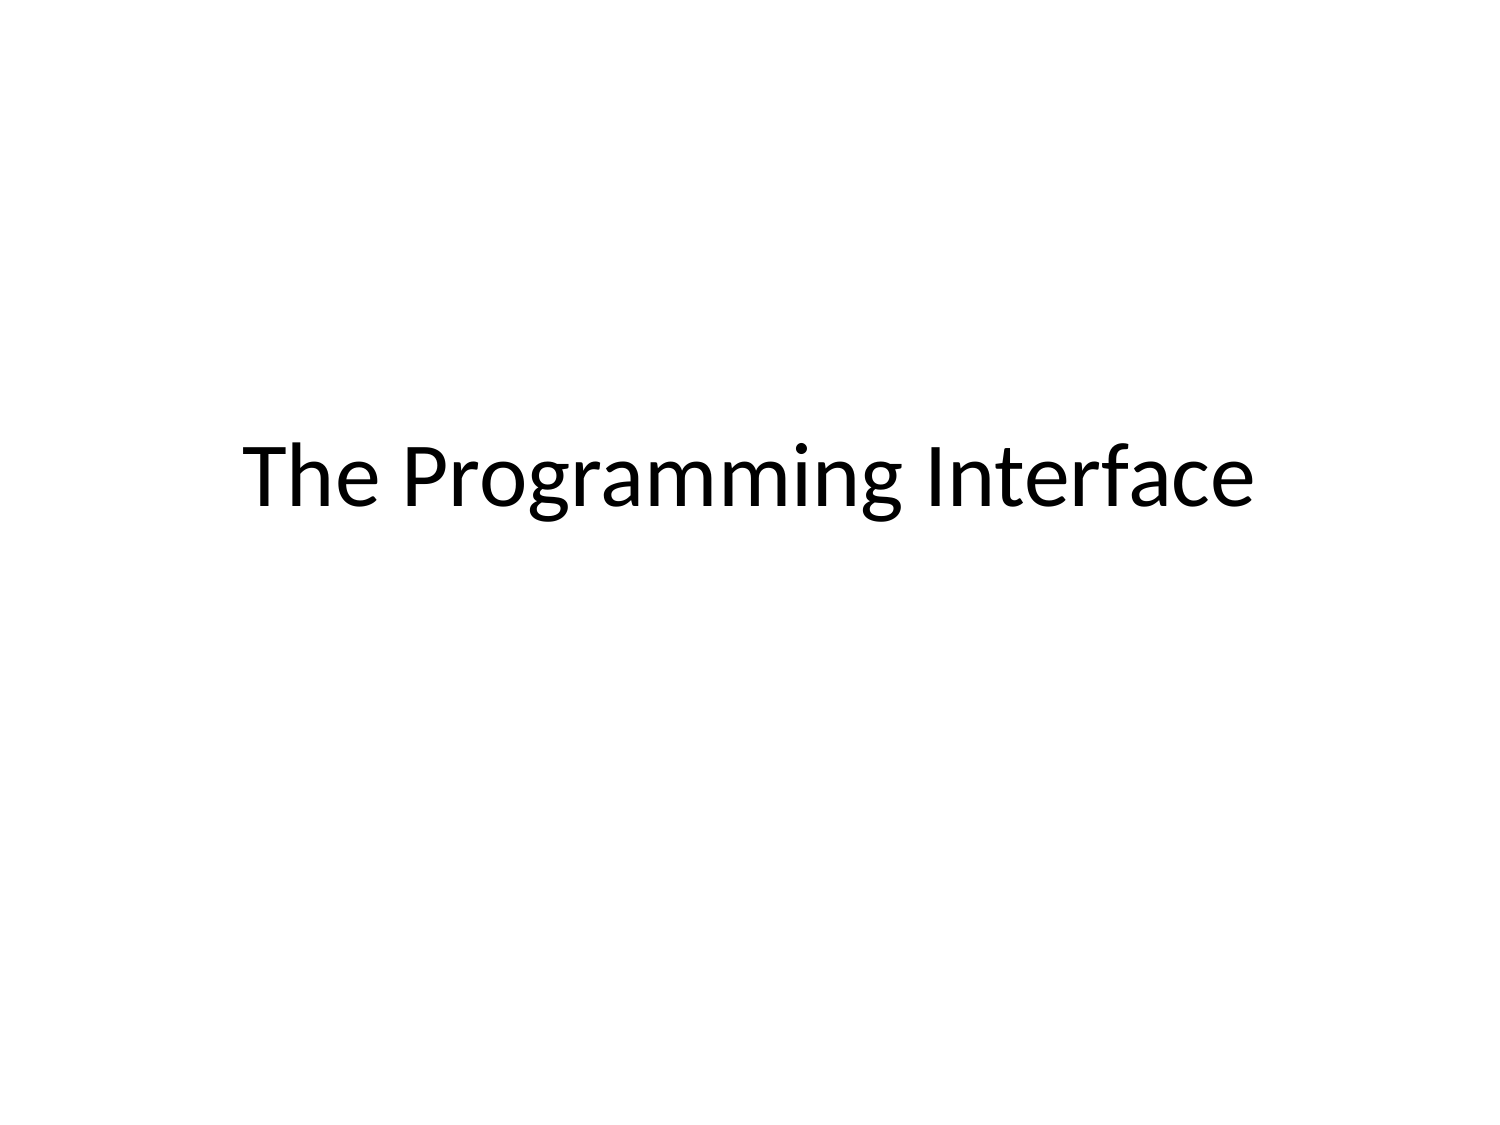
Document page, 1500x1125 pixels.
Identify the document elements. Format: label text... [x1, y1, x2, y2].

title The Programming Interface [112, 349, 1388, 591]
